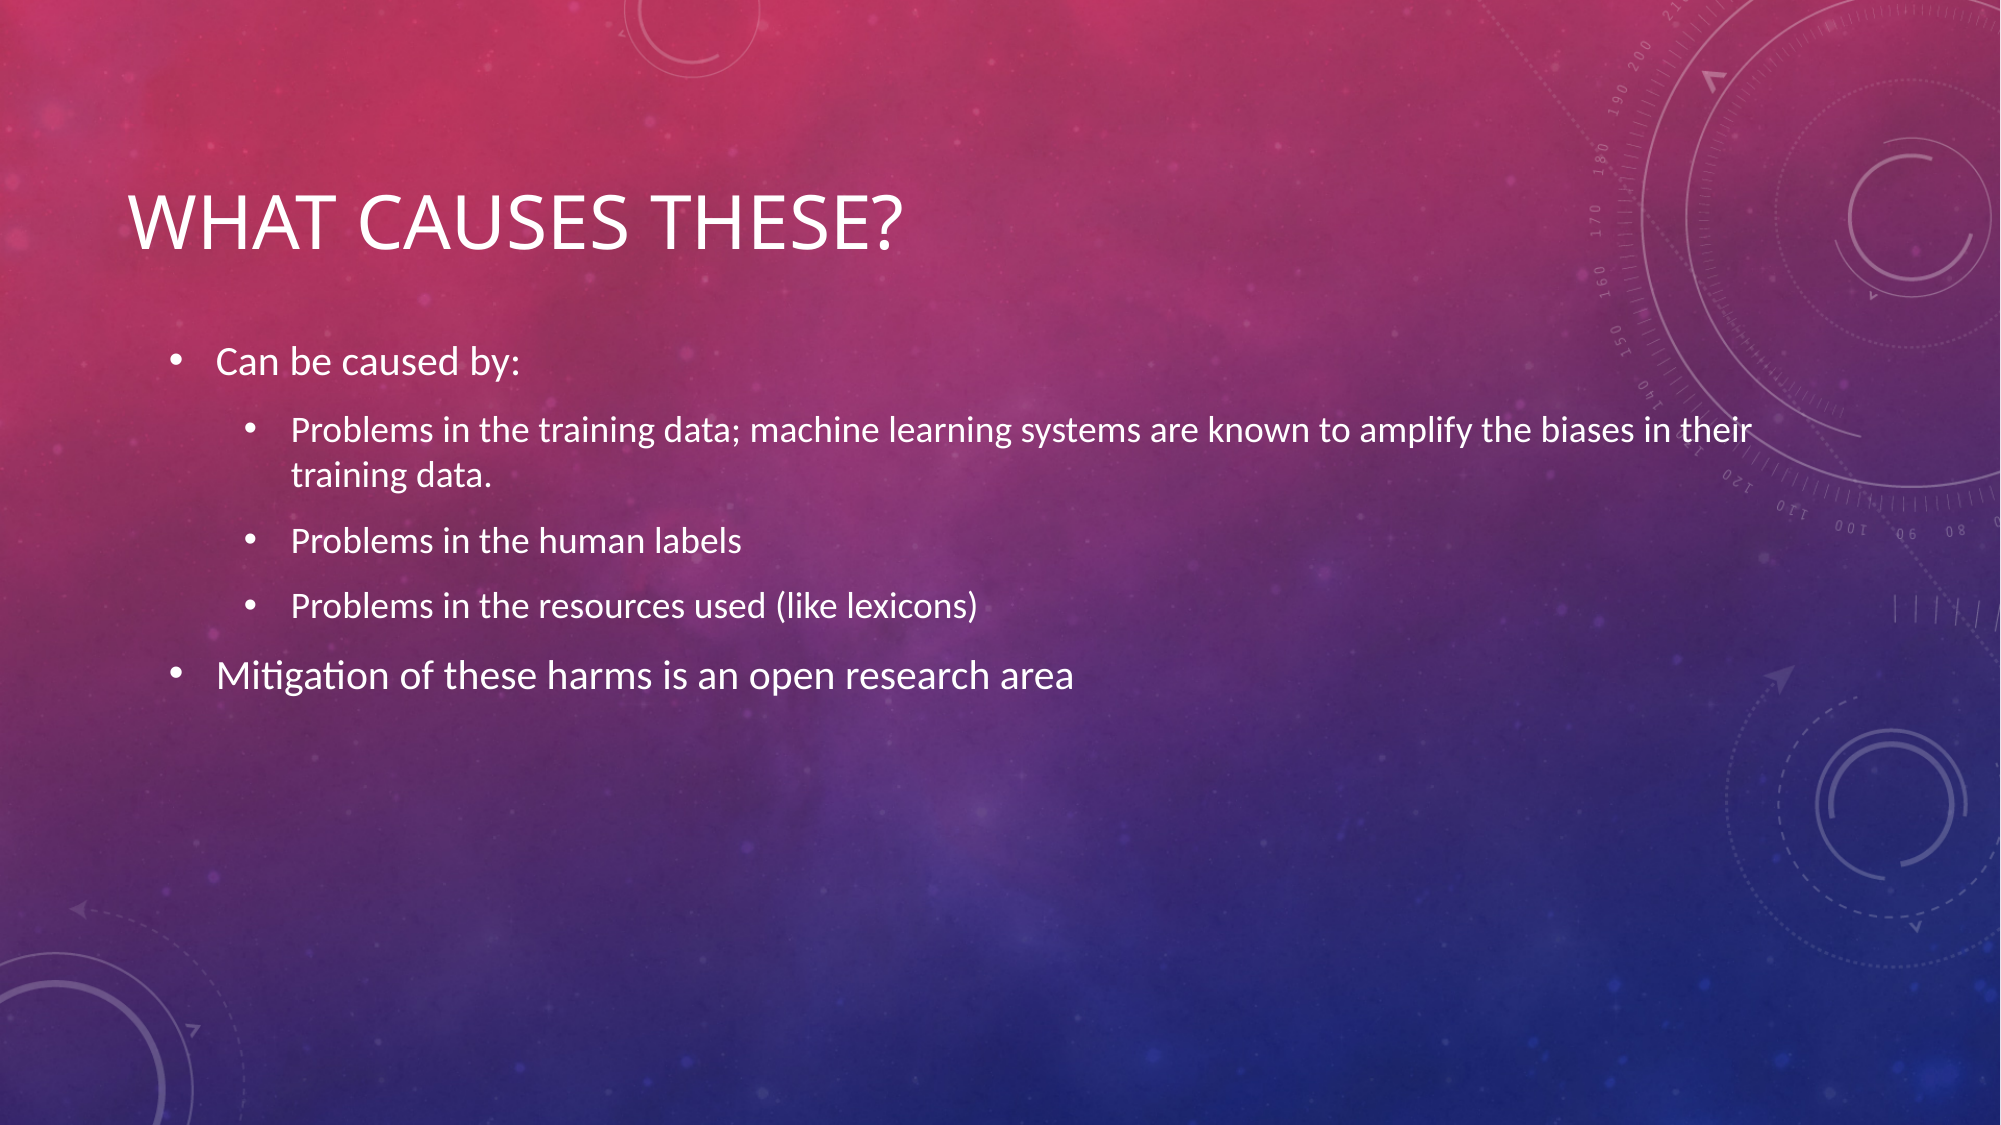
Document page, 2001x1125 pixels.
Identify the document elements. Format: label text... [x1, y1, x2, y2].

title What causes these? [112, 99, 1775, 339]
picture [0, 0, 2001, 1125]
list Can be caused by: Problems in the training data; machine learning systems are known to amplify the biases in their training data. Problems in the human labels Problems in the resources used (like lexicons) Mitigation of these harms is an open research area [153, 298, 1804, 733]
